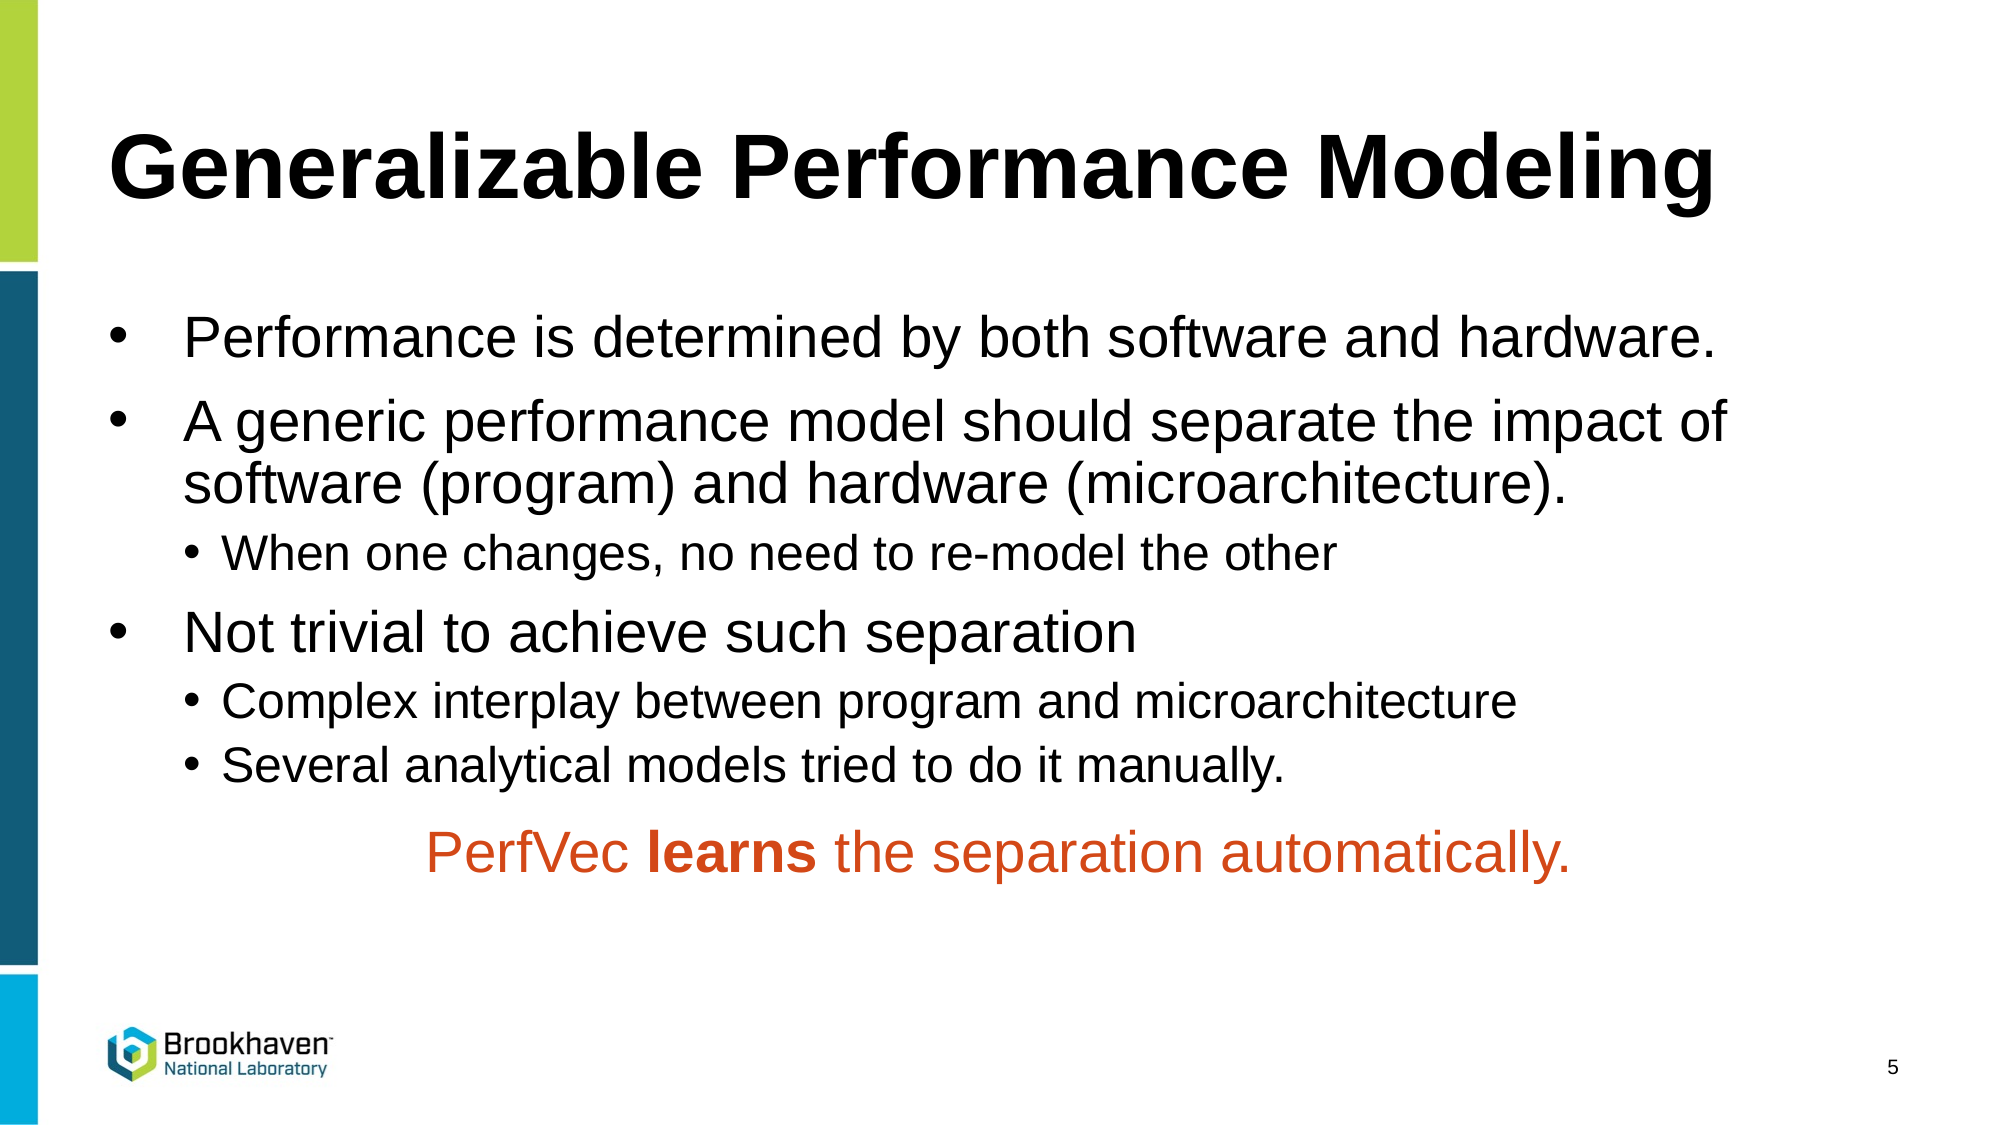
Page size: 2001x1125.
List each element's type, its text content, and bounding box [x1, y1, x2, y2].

slide_number 5 [1835, 1036, 1907, 1097]
picture [0, 0, 2001, 1125]
title Generalizable Performance Modeling [93, 59, 1907, 278]
list Performance is determined by both software and hardware. A generic performance model should separate the impact of software (program) and hardware (microarchitecture). When one changes, no need to re-model the other Not trivial to achieve such separation Complex interplay between program and microarchitecture Several analytical models tried to do it manually. [93, 299, 1907, 990]
text_box PerfVec learns the separation automatically. [409, 806, 1591, 892]
